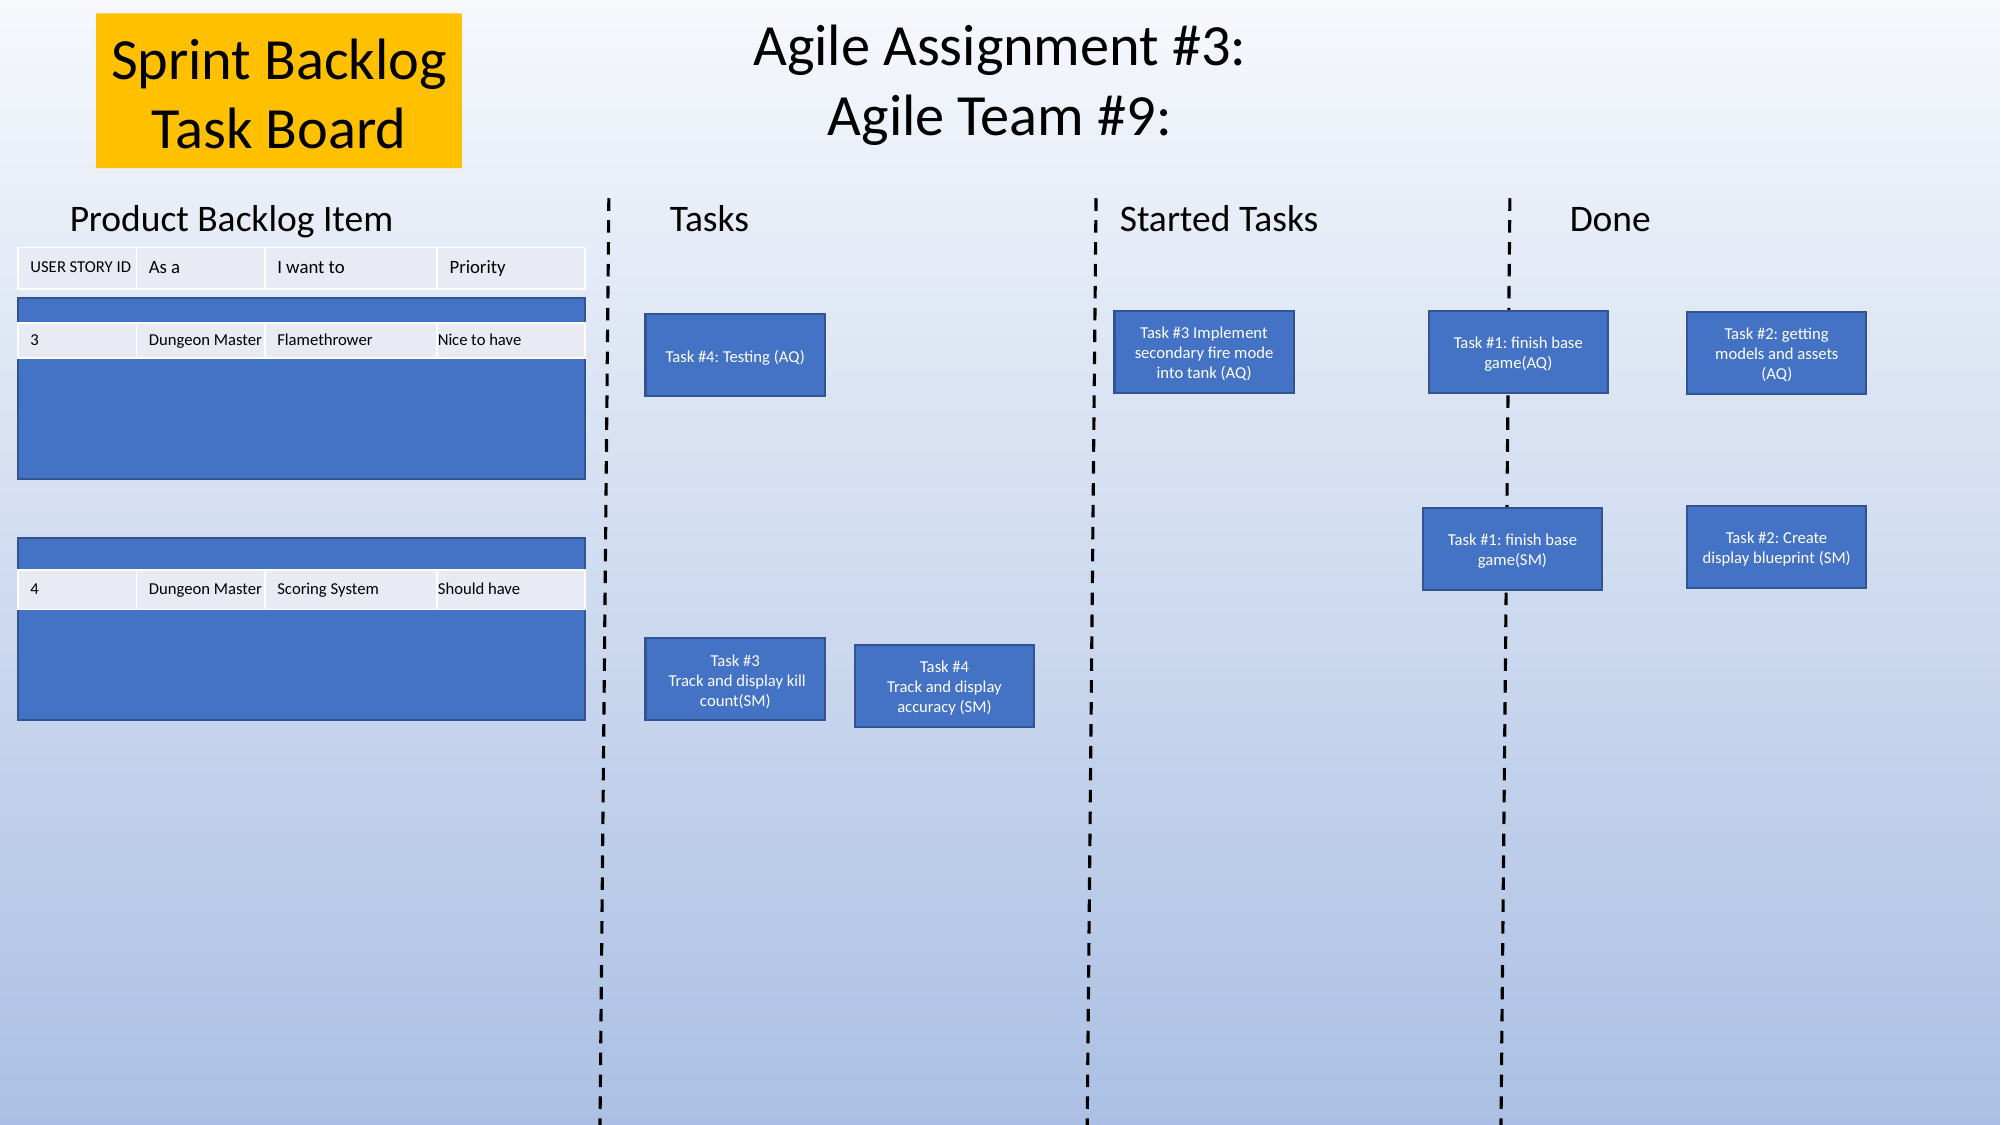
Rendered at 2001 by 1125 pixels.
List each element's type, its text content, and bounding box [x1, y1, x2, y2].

table_header Dungeon Master [137, 324, 264, 357]
text_box Task #3 Track and display kill count(SM) [644, 637, 826, 721]
text_box Task #1: finish base game(AQ) [1510, 310, 1609, 394]
text_box Task #1: finish base game(AQ) [1428, 310, 1501, 394]
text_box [599, 198, 609, 1125]
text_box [1087, 198, 1097, 1125]
text_box Task #2: Create display blueprint (SM) [1686, 505, 1867, 589]
text_box Sprint Backlog Task Board [96, 13, 462, 169]
table_header Dungeon Master [137, 571, 264, 609]
text_box Product Backlog Item Tasks Started Tasks Done [55, 186, 1667, 247]
table_header As a [137, 248, 264, 288]
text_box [1501, 198, 1510, 1125]
text_box Task #2: getting models and assets (AQ) [1686, 311, 1867, 395]
table_header 4 [19, 571, 136, 609]
table_header Scoring System [266, 571, 436, 609]
text_box Task #1: finish base game(SM) [1422, 507, 1501, 591]
table_header Nice to have [438, 324, 584, 357]
text_box [17, 537, 586, 569]
table_header Flamethrower [266, 324, 436, 357]
table_header I want to [266, 248, 436, 288]
text_box Task #3 Implement secondary fire mode into tank (AQ) [1113, 310, 1295, 394]
table_header USER STORY ID [19, 248, 136, 288]
text_box Agile Assignment #3: Agile Team #9: [738, 0, 1262, 155]
text_box [17, 359, 586, 480]
table_header Should have [438, 571, 584, 609]
table_header 3 [19, 324, 136, 357]
text_box [17, 297, 586, 322]
table_header Priority [438, 248, 584, 288]
text_box Task #1: finish base game(SM) [1510, 507, 1603, 591]
text_box Task #4 Track and display accuracy (SM) [854, 644, 1035, 728]
text_box Task #4: Testing (AQ) [644, 313, 826, 397]
text_box [17, 610, 586, 721]
